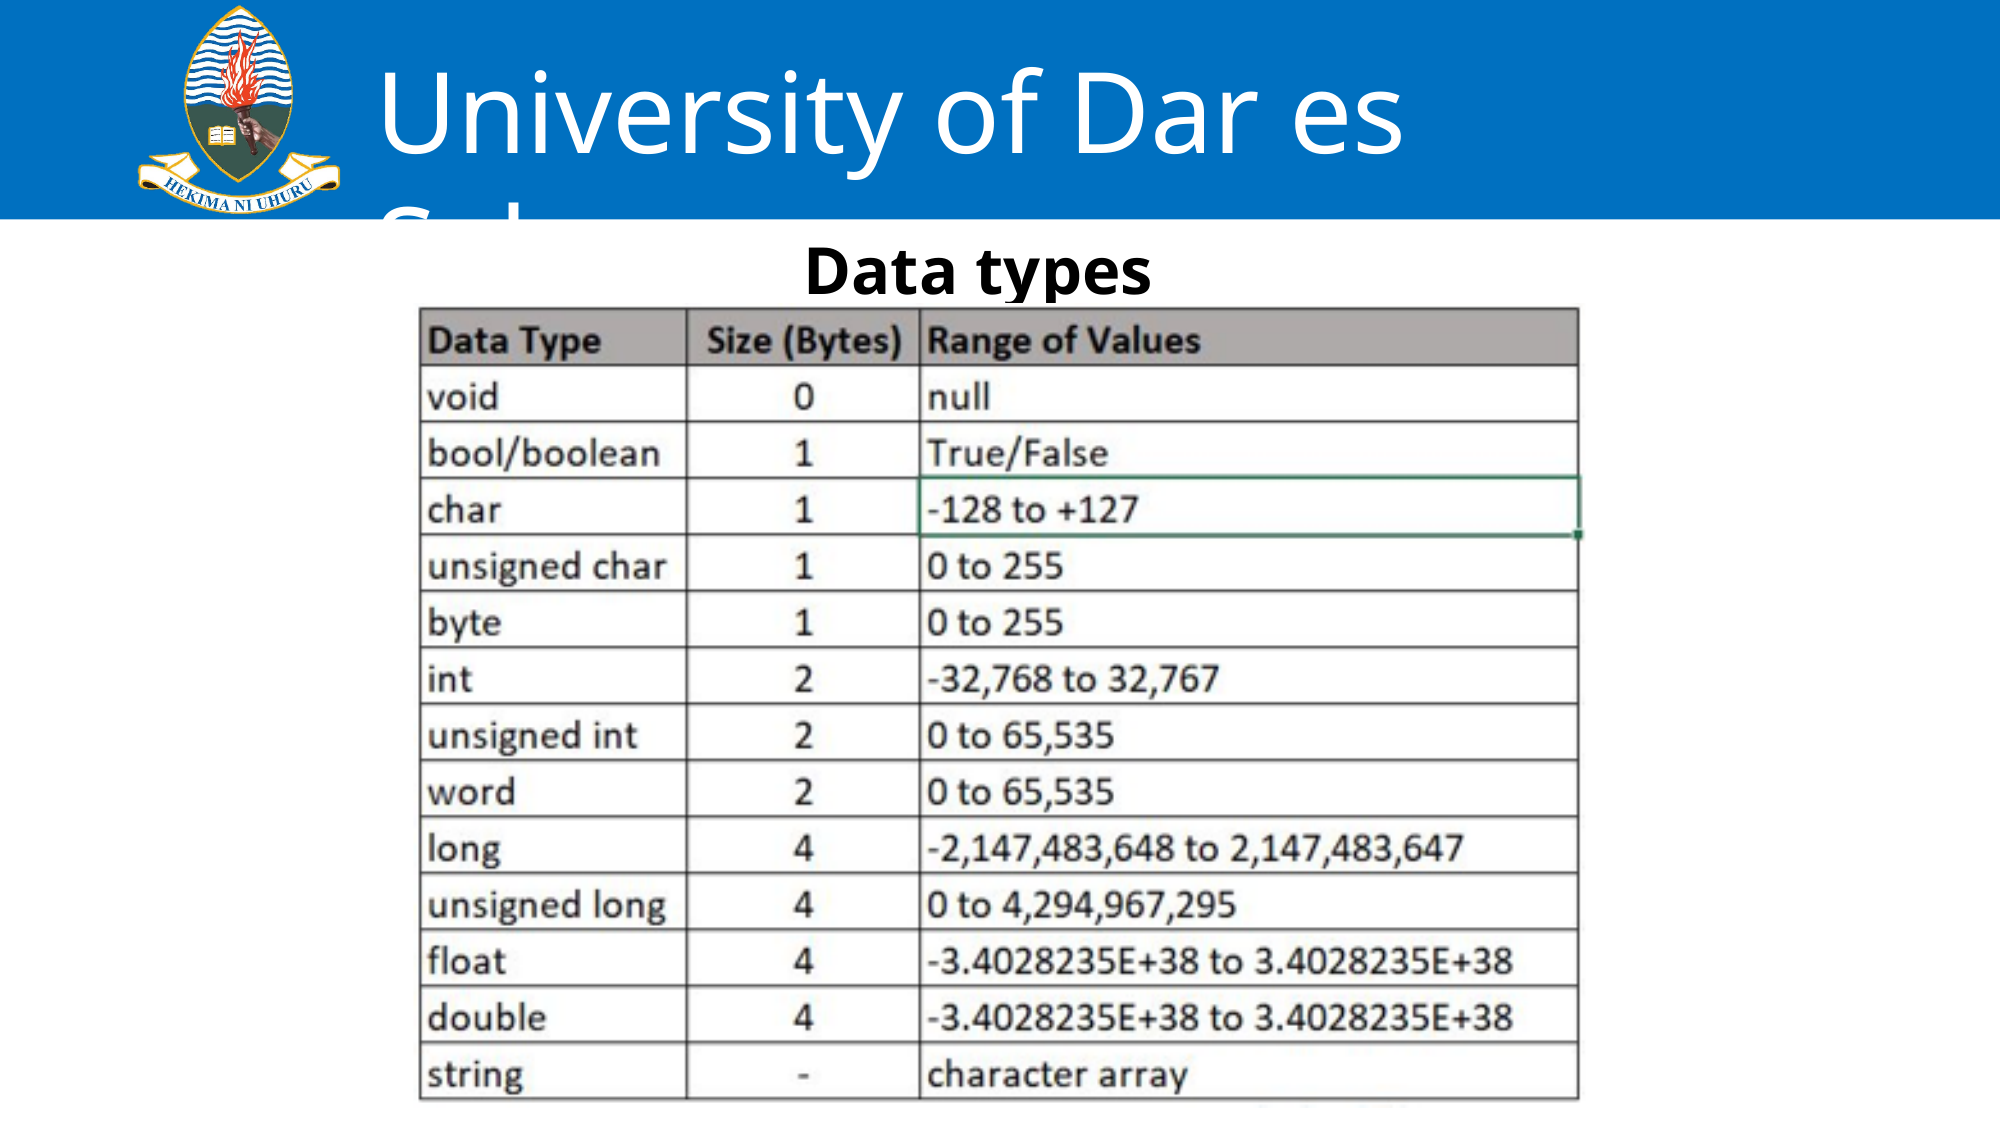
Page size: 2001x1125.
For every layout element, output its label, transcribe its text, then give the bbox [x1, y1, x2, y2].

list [412, 303, 1588, 1109]
title Data types [137, 229, 1820, 395]
picture [137, 3, 341, 216]
